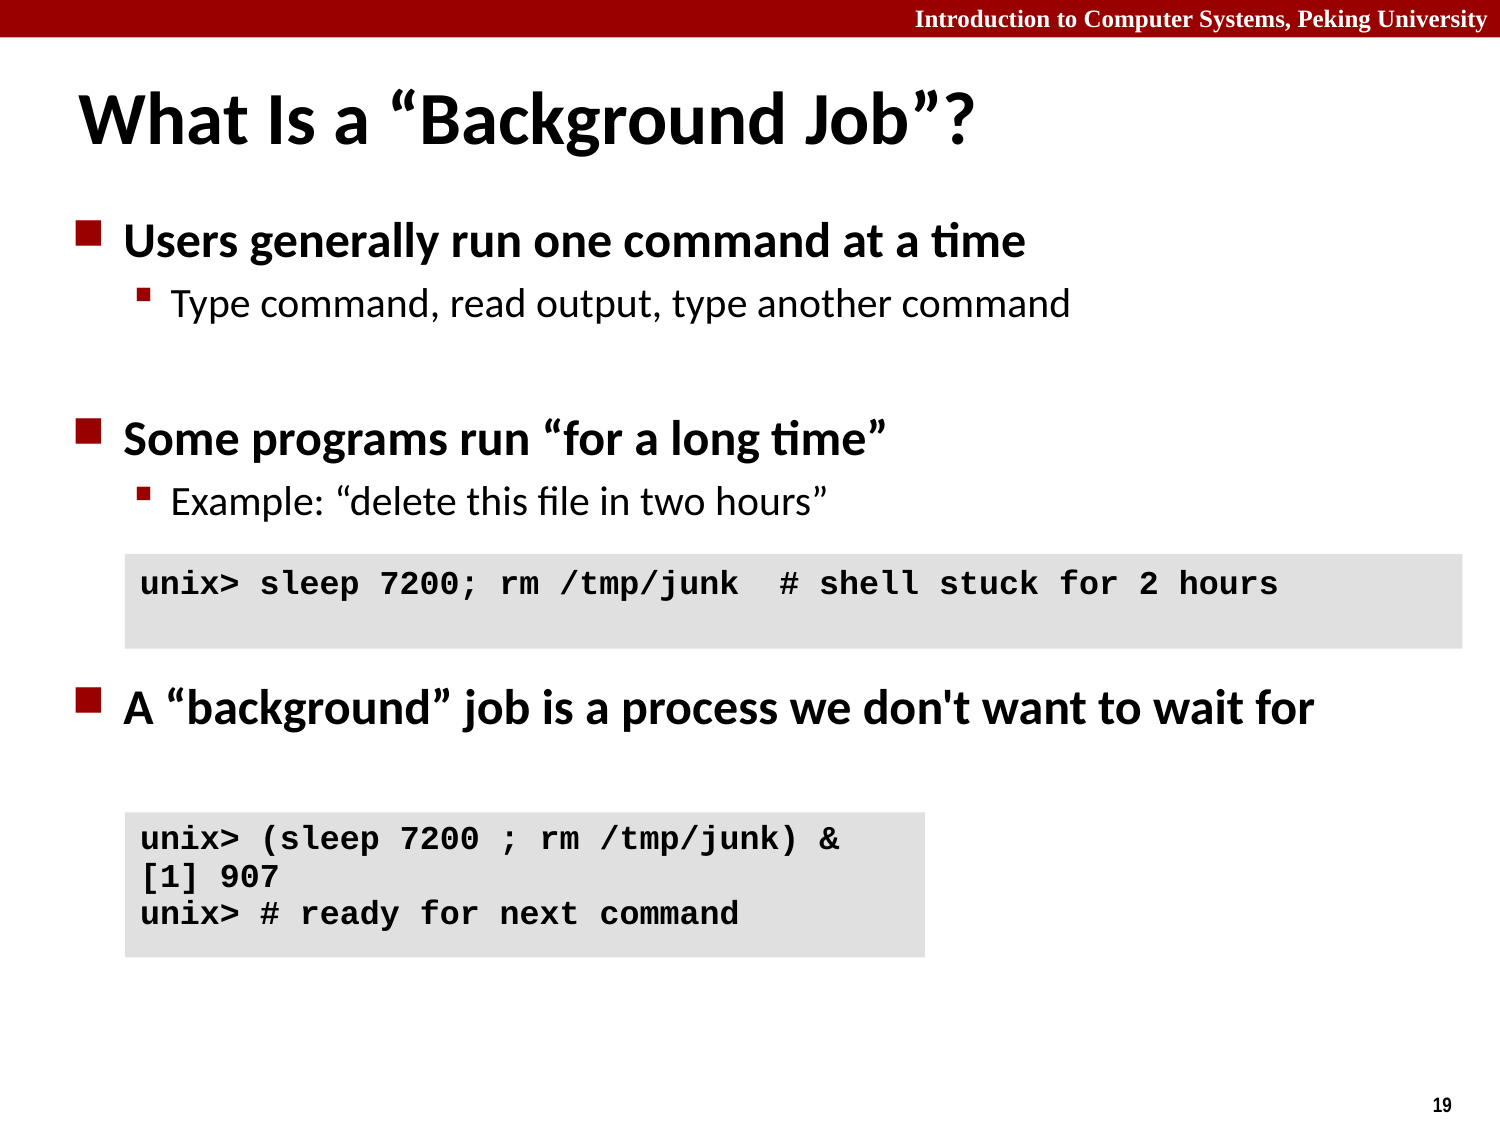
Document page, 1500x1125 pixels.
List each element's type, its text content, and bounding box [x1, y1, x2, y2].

list Users generally run one command at a time Type command, read output, type another command Some programs run “for a long time” Example: “delete this file in two hours” A “background” job is a process we don't want to wait for [61, 199, 1495, 1058]
title What Is a “Background Job”? [63, 49, 1494, 179]
text_box unix> (sleep 7200 ; rm /tmp/junk) & [1] 907 unix> # ready for next command [125, 812, 925, 958]
text_box unix> sleep 7200; rm /tmp/junk # shell stuck for 2 hours [124, 553, 1463, 649]
